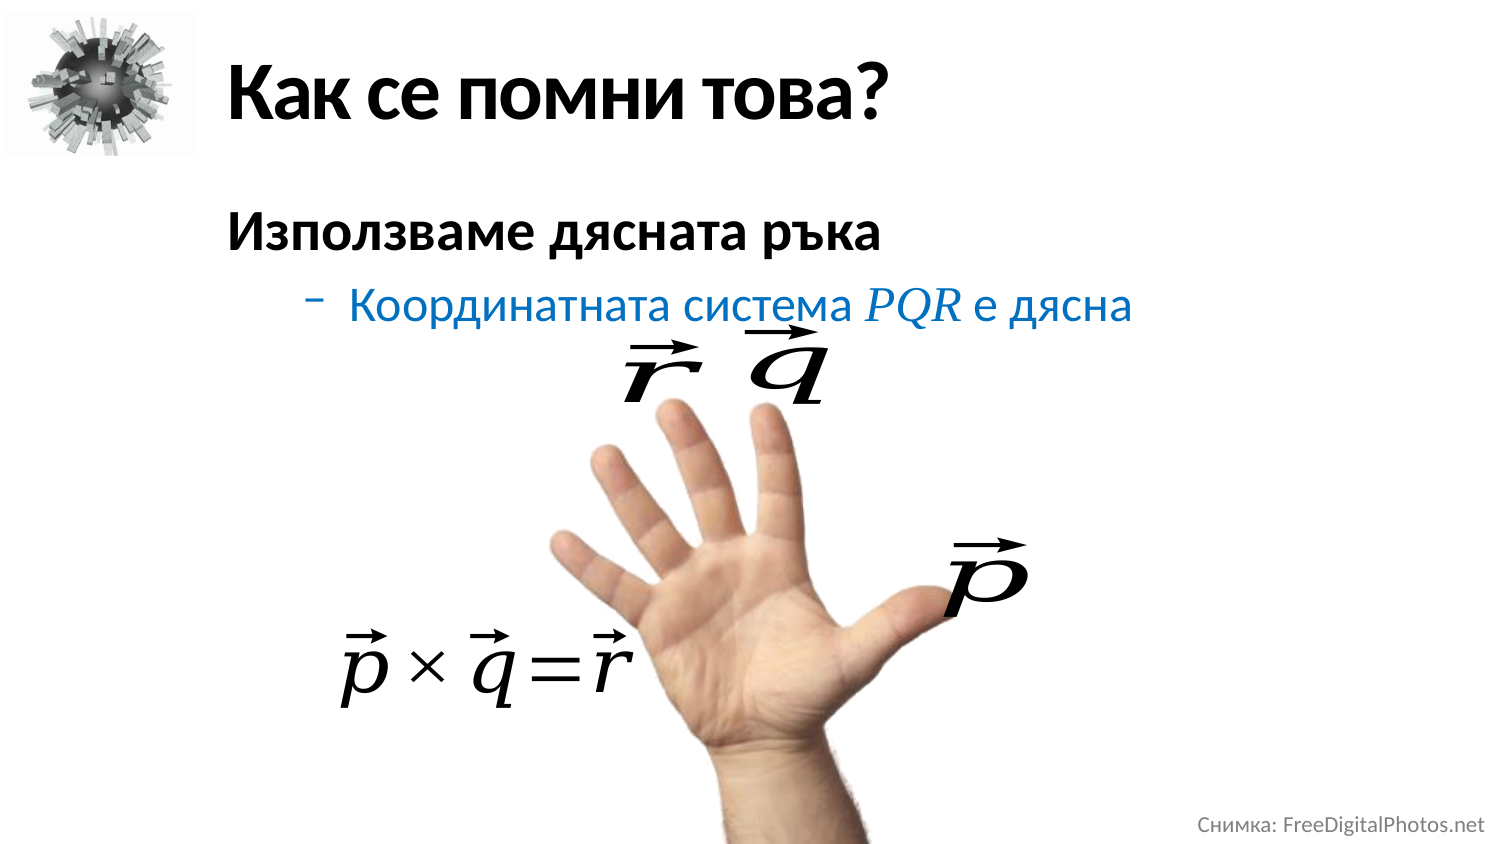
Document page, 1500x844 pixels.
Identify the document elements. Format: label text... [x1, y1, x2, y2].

picture [3, 12, 197, 156]
title Как се помни това? [212, 21, 1500, 150]
list Използваме дясната ръка Координатната система PQR е дясна [212, 184, 1500, 797]
text_box Снимка: FreeDigitalPhotos.net [1175, 801, 1500, 844]
picture [515, 348, 988, 844]
